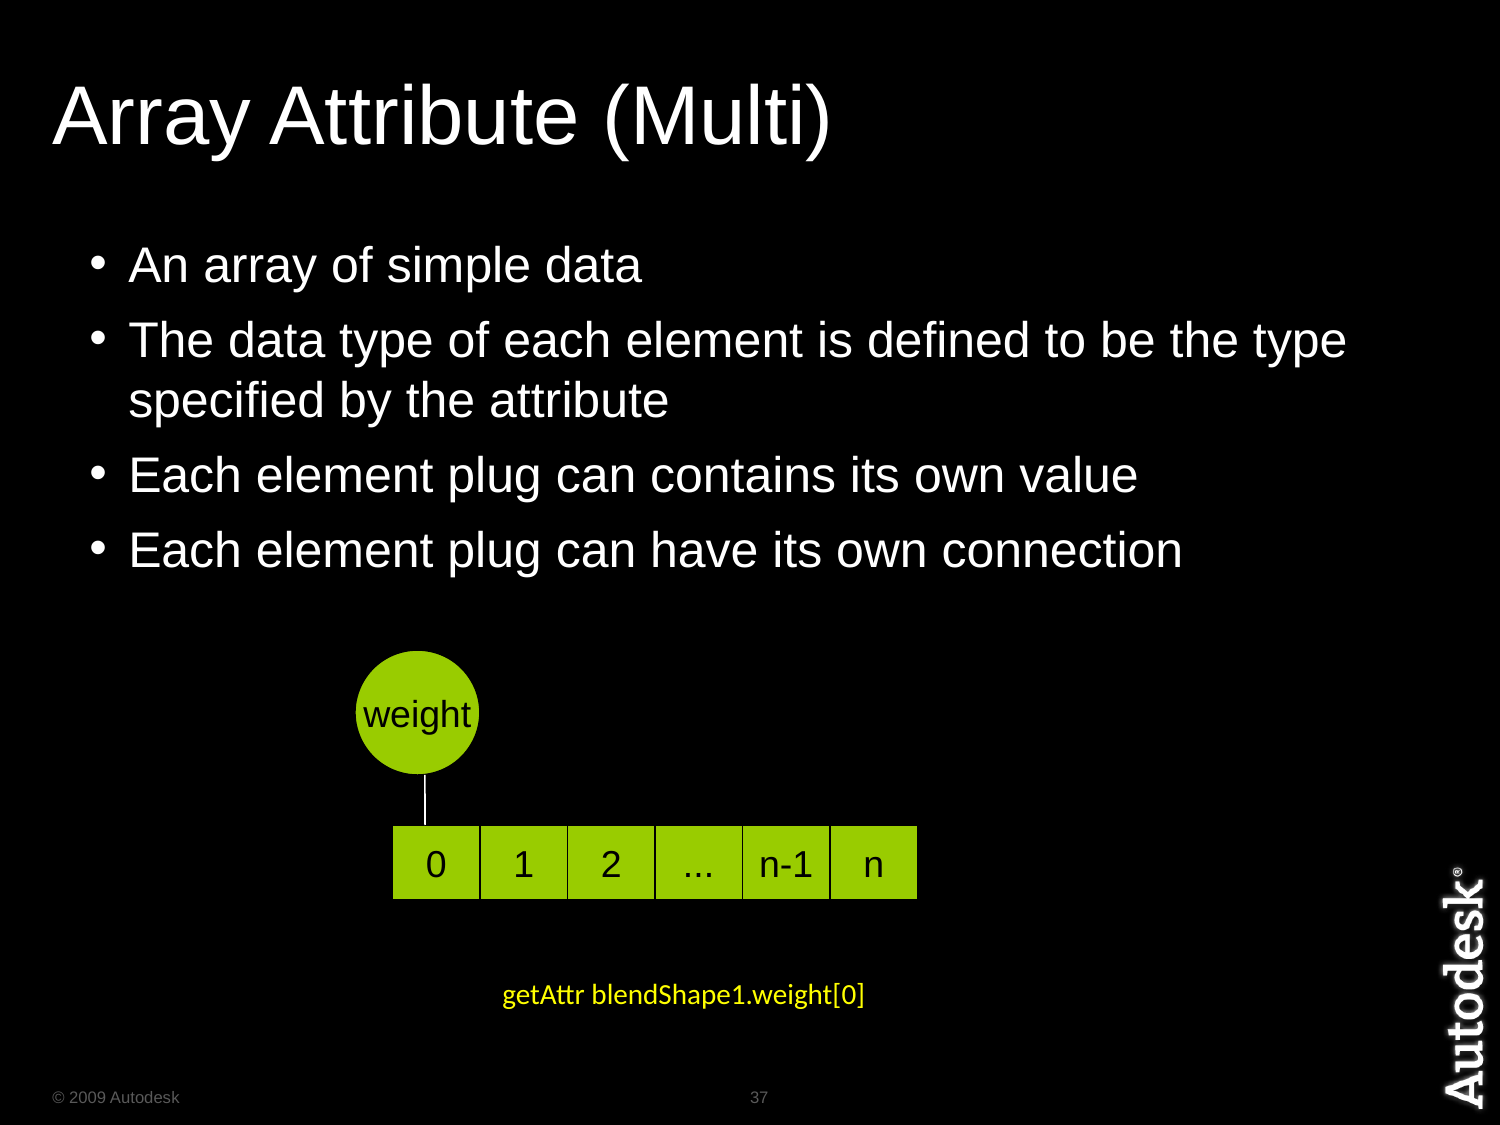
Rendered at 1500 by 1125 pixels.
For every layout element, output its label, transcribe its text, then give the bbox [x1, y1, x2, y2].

picture [1402, 0, 1500, 1125]
text_box n-1 [742, 824, 829, 900]
text_box ... [654, 824, 742, 900]
text_box 1 [479, 824, 567, 900]
text_box 0 [392, 824, 479, 900]
list An array of simple data The data type of each element is defined to be the type specified by the attribute Each element plug can contains its own value Each element plug can have its own connection getAttr blendShape1.weight[0] [52, 231, 1401, 1073]
text_box weight [354, 650, 480, 776]
text_box n [829, 824, 918, 900]
text_box 2 [567, 824, 654, 900]
title Array Attribute (Multi) [52, 22, 1401, 211]
